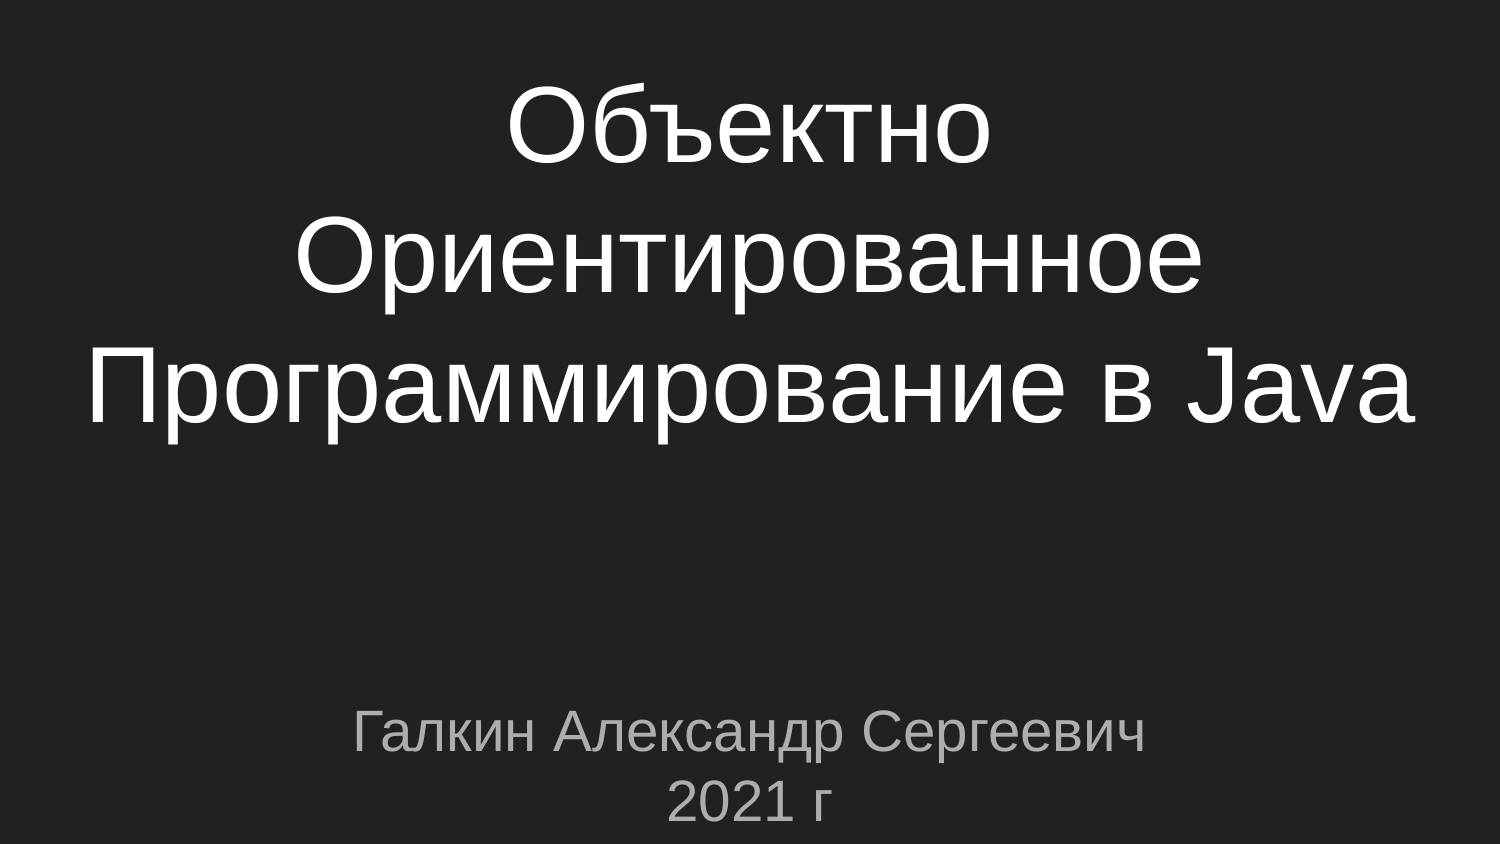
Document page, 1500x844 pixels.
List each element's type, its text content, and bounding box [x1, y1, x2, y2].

subtitle Галкин Александр Сергеевич 2021 г [119, 678, 1381, 768]
title Объектно Ориентированное Программирование в Java [51, 122, 1449, 459]
